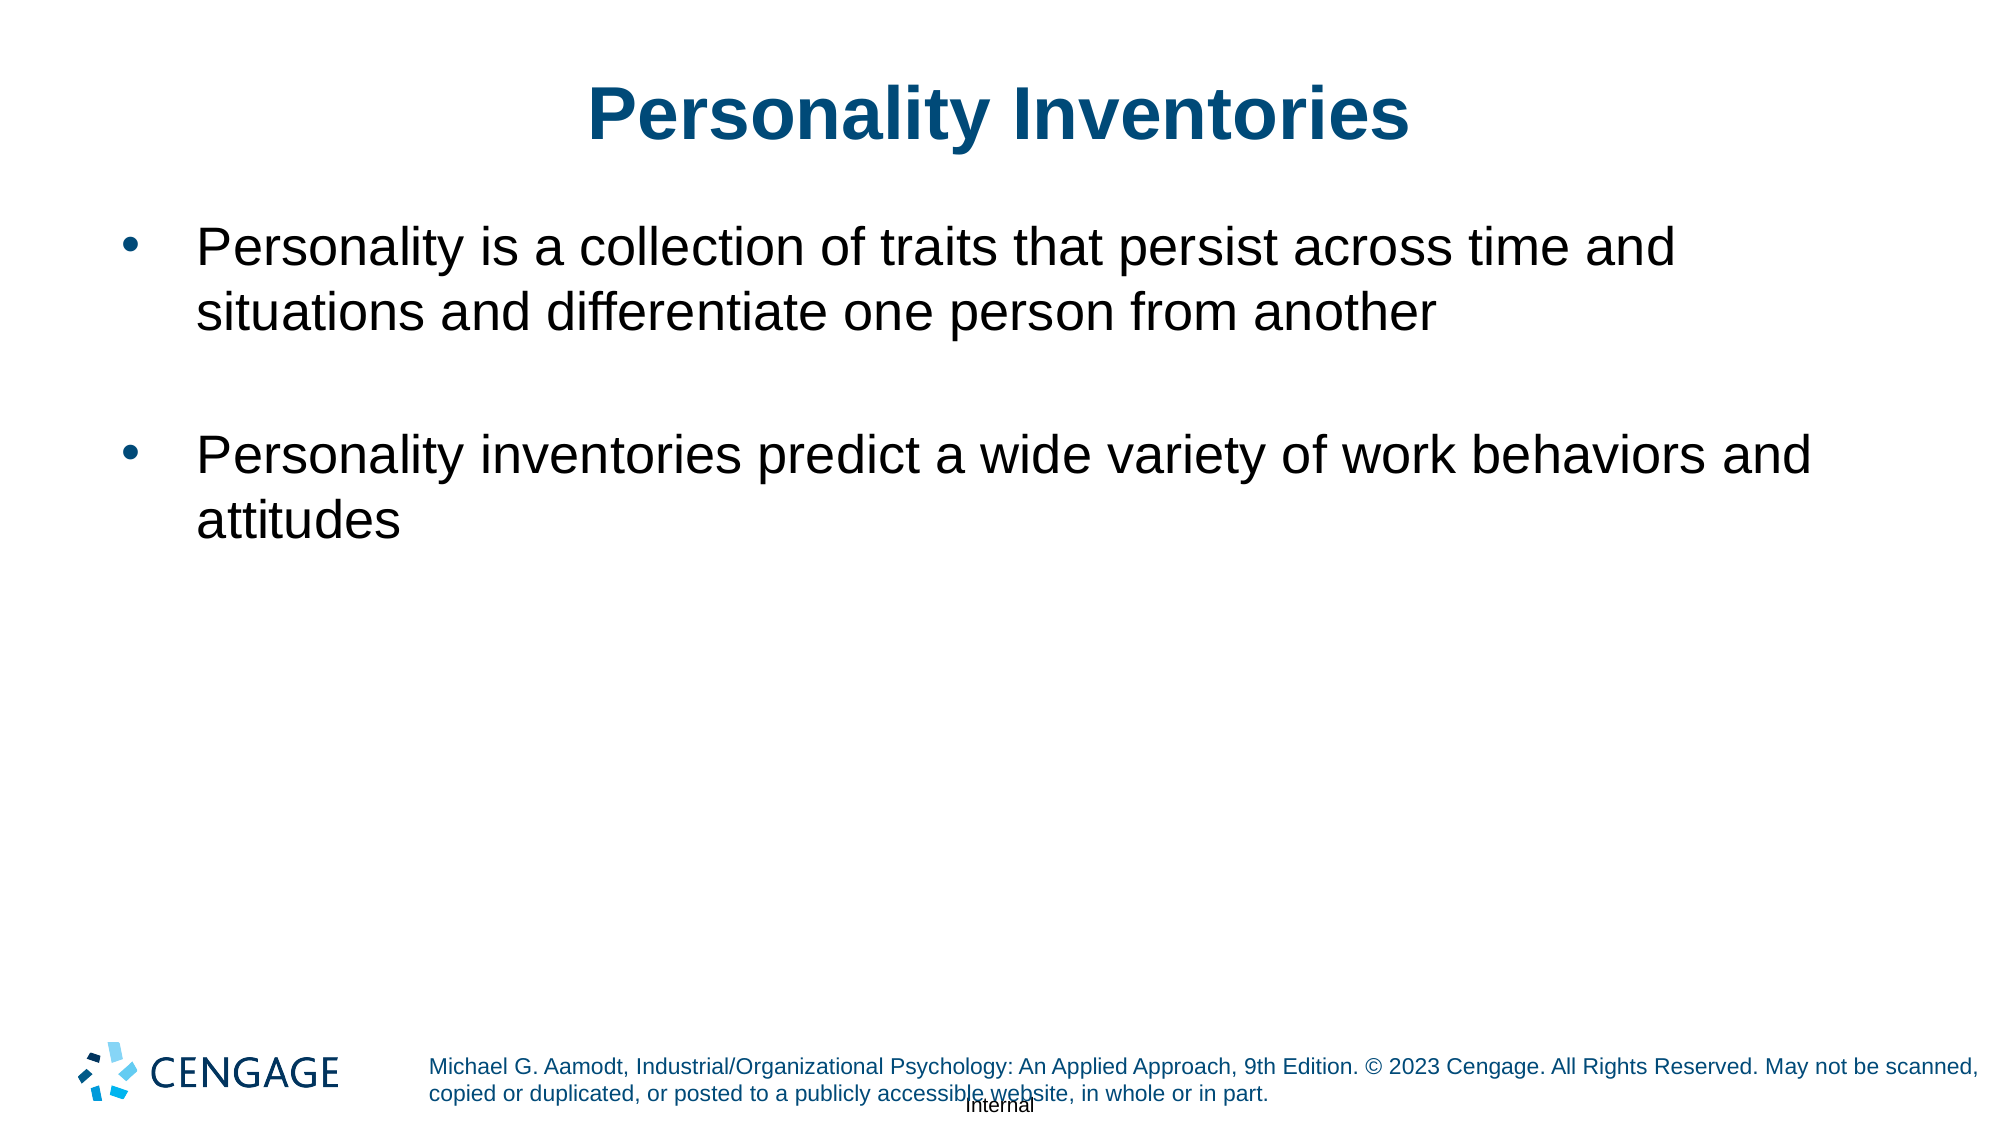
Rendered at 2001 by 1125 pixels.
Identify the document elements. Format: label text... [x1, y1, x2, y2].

list Personality is a collection of traits that persist across time and situations and differentiate one person from another Personality inventories predict a wide variety of work behaviors and attitudes [121, 211, 1880, 1000]
picture [78, 1042, 338, 1101]
title Personality Inventories [137, 34, 1863, 196]
